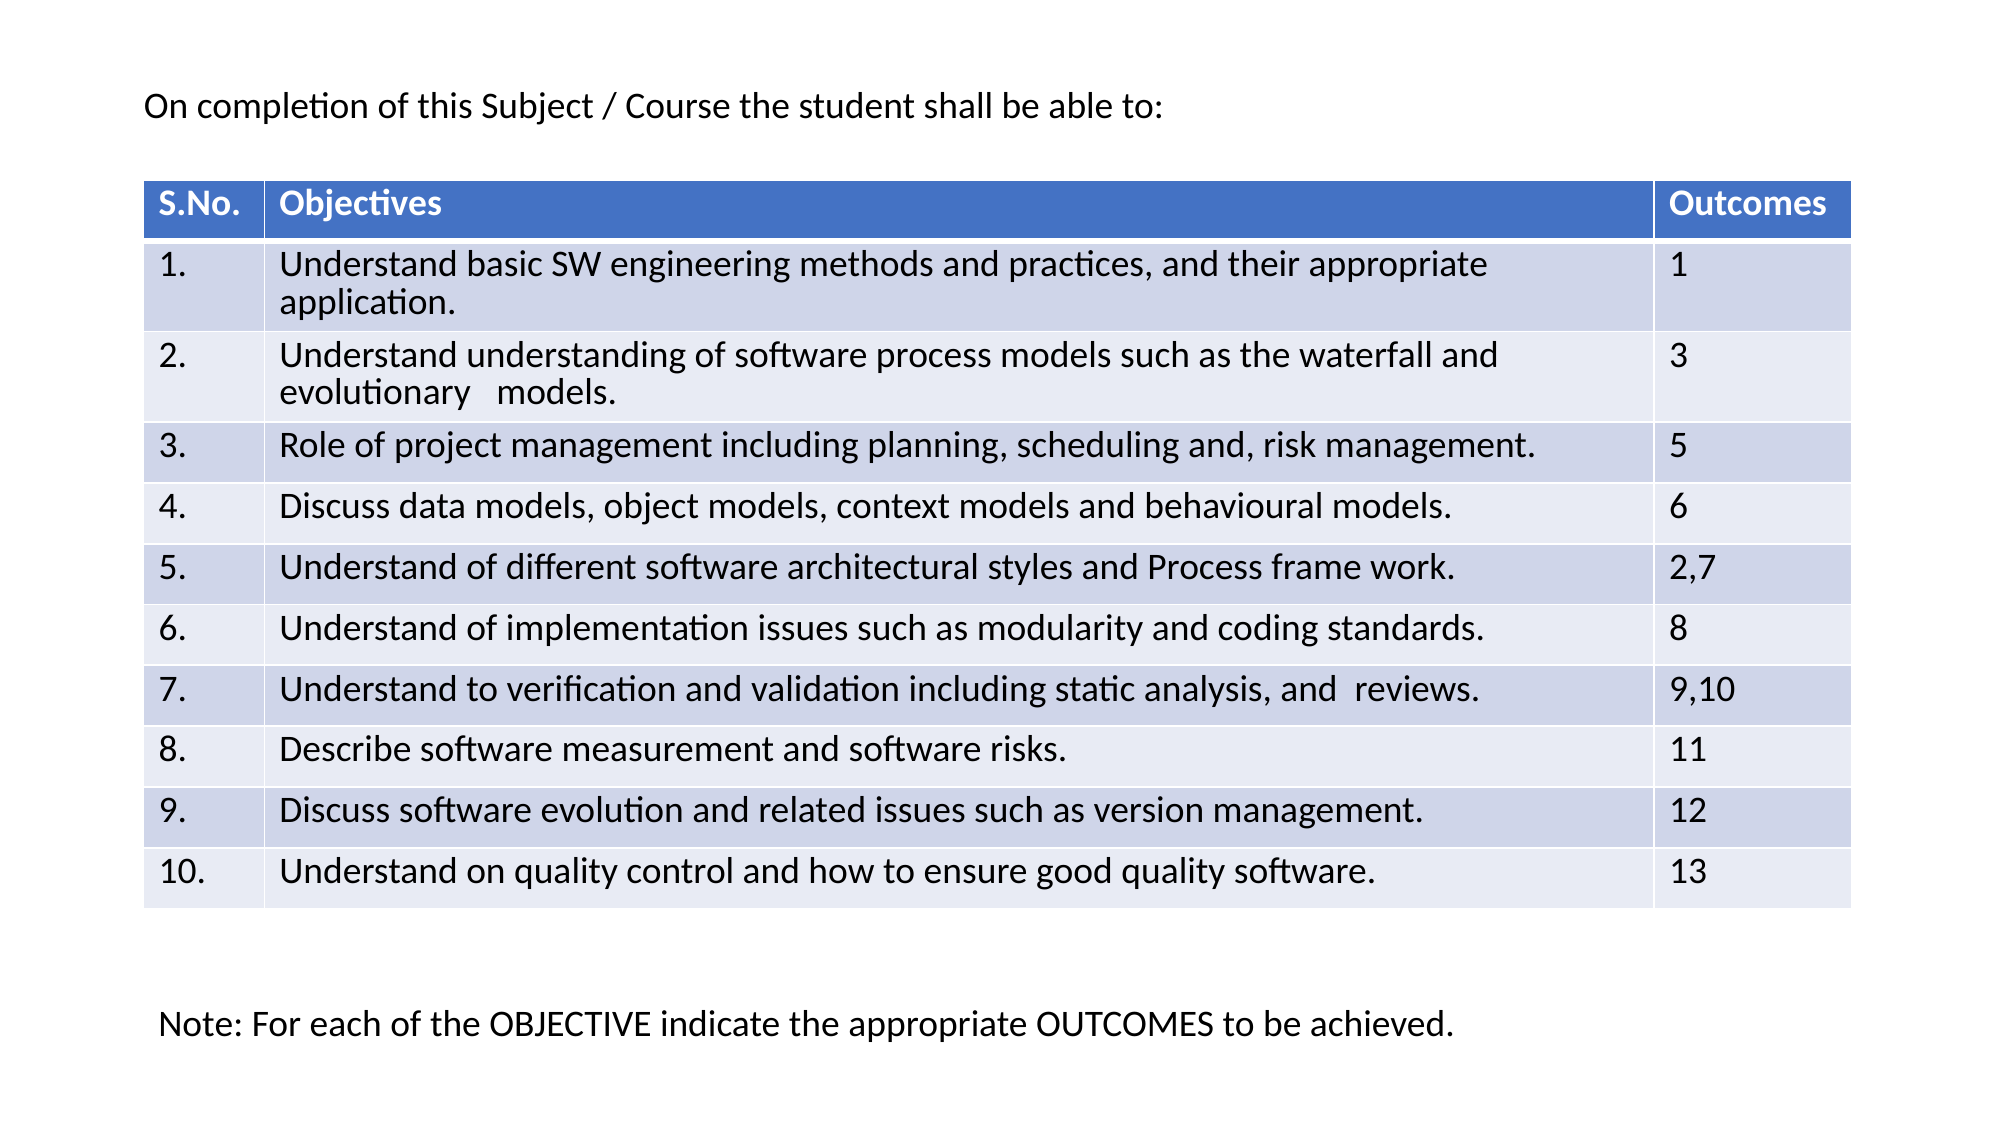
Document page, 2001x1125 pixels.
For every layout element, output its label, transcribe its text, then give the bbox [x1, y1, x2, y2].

table_cell 6. [144, 605, 264, 664]
table_cell Discuss software evolution and related issues such as version management. [265, 788, 1653, 847]
text_box Note: For each of the OBJECTIVE indicate the appropriate OUTCOMES to be achieved. [143, 991, 1586, 1052]
table_cell 2. [144, 332, 264, 421]
table_cell 2,7 [1655, 545, 1851, 604]
table_cell Understand on quality control and how to ensure good quality software. [265, 849, 1653, 908]
table_cell Understand basic SW engineering methods and practices, and their appropriate application. [265, 244, 1653, 331]
table_cell 7. [144, 666, 264, 725]
table_cell 9. [144, 788, 264, 847]
text_box On completion of this Subject / Course the student shall be able to: [120, 73, 1258, 133]
table_cell Role of project management including planning, scheduling and, risk management. [265, 423, 1653, 482]
table_cell 13 [1655, 849, 1851, 908]
table_header Outcomes [1655, 181, 1851, 238]
table_cell 1. [144, 244, 264, 331]
table_cell 4. [144, 484, 264, 543]
table_cell 11 [1655, 727, 1851, 786]
table_cell 3 [1655, 332, 1851, 421]
table_cell 10. [144, 849, 264, 908]
table_cell 3. [144, 423, 264, 482]
table_cell 5. [144, 545, 264, 604]
table_header Objectives [265, 181, 1653, 238]
table_cell Describe software measurement and software risks. [265, 727, 1653, 786]
table_cell 5 [1655, 423, 1851, 482]
table_cell Understand of different software architectural styles and Process frame work. [265, 545, 1653, 604]
table_cell Understand of implementation issues such as modularity and coding standards. [265, 605, 1653, 664]
table_cell 1 [1655, 244, 1851, 331]
table_cell 8. [144, 727, 264, 786]
table_cell 9,10 [1655, 666, 1851, 725]
table_cell Understand understanding of software process models such as the waterfall and evolutionary models. [265, 332, 1653, 421]
table_cell 6 [1655, 484, 1851, 543]
table_header S.No. [144, 181, 264, 238]
table_cell 8 [1655, 605, 1851, 664]
table_cell Understand to verification and validation including static analysis, and reviews. [265, 666, 1653, 725]
table_cell 12 [1655, 788, 1851, 847]
table_cell Discuss data models, object models, context models and behavioural models. [265, 484, 1653, 543]
